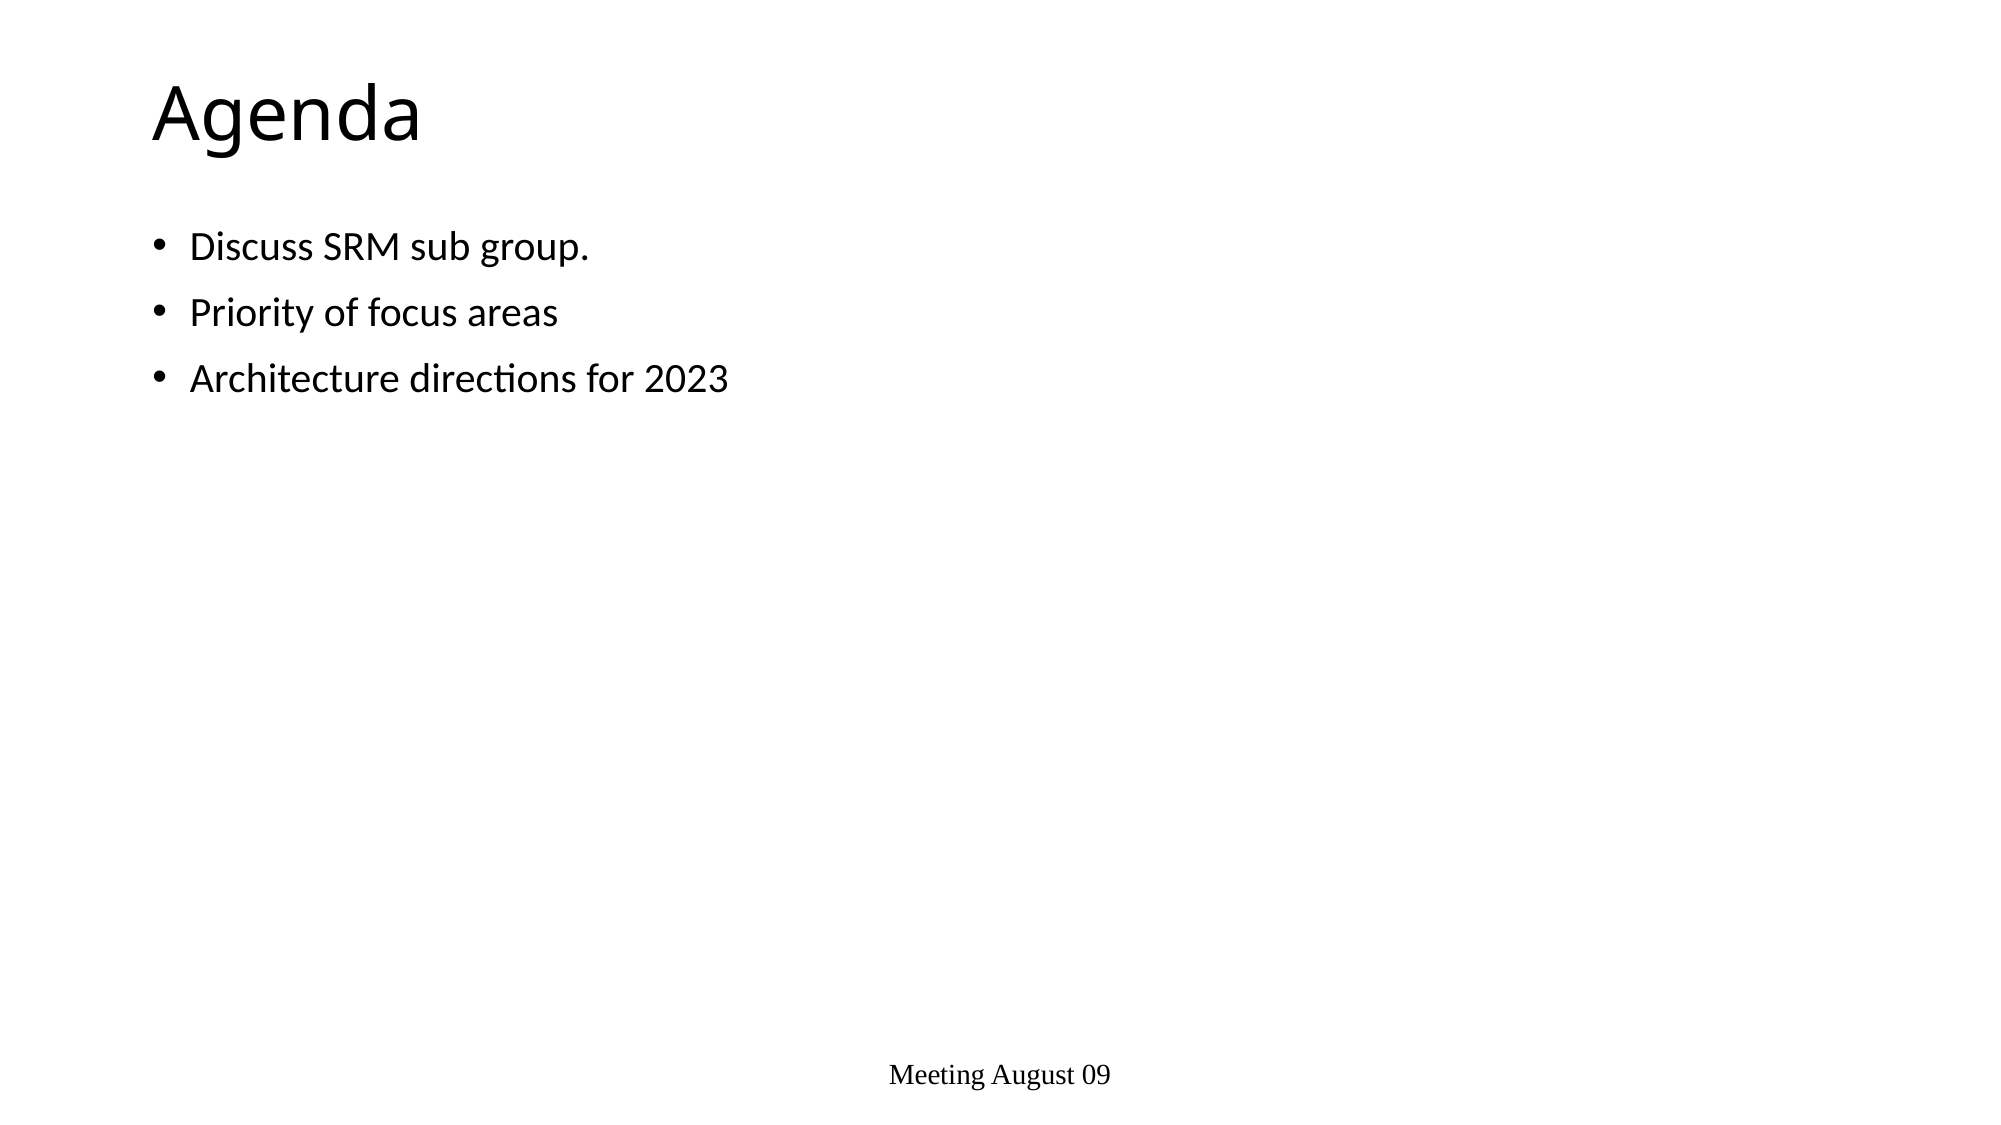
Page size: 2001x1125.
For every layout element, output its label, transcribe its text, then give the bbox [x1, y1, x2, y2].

title Agenda [137, 59, 1863, 172]
list Discuss SRM sub group. Priority of focus areas Architecture directions for 2023 [137, 217, 1863, 1014]
footer Meeting August 09 [662, 1042, 1338, 1103]
